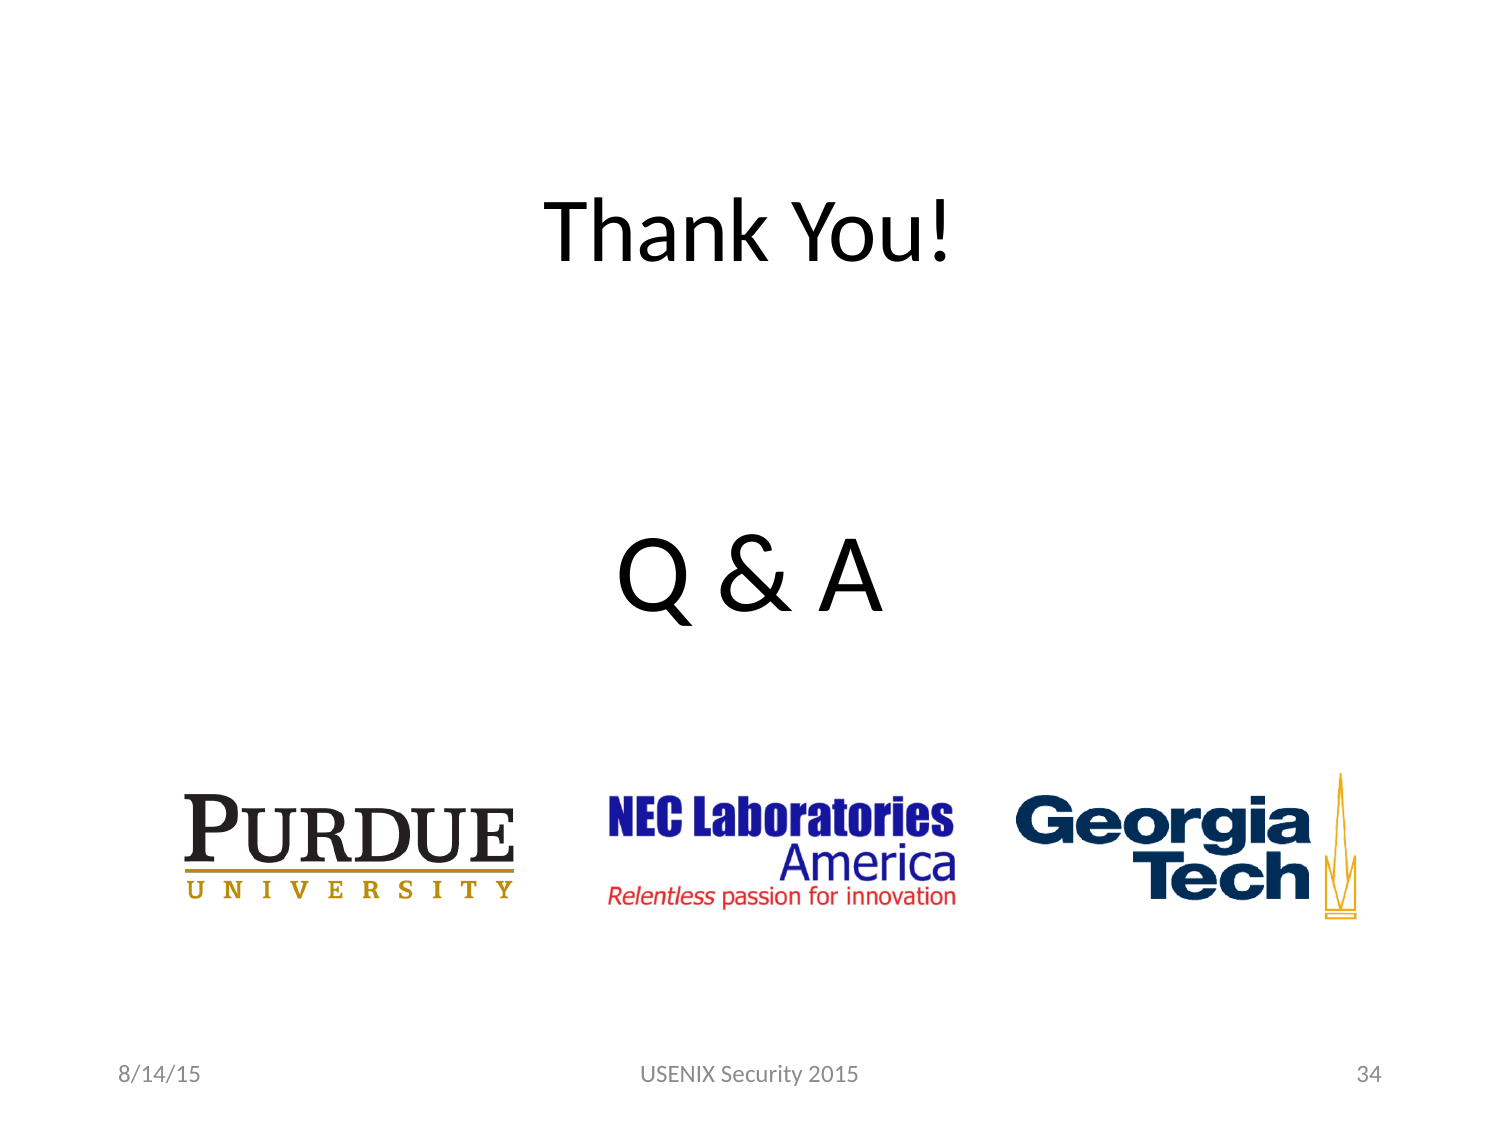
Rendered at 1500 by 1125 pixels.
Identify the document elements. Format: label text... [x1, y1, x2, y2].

footer USENIX Security 2015 [496, 1042, 1004, 1103]
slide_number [103, 1042, 441, 1103]
picture [589, 782, 978, 918]
picture [143, 772, 552, 931]
slide_number 33 [1059, 1042, 1397, 1103]
picture [1016, 772, 1367, 927]
text_box Thank You! Q & A [277, 162, 1223, 642]
